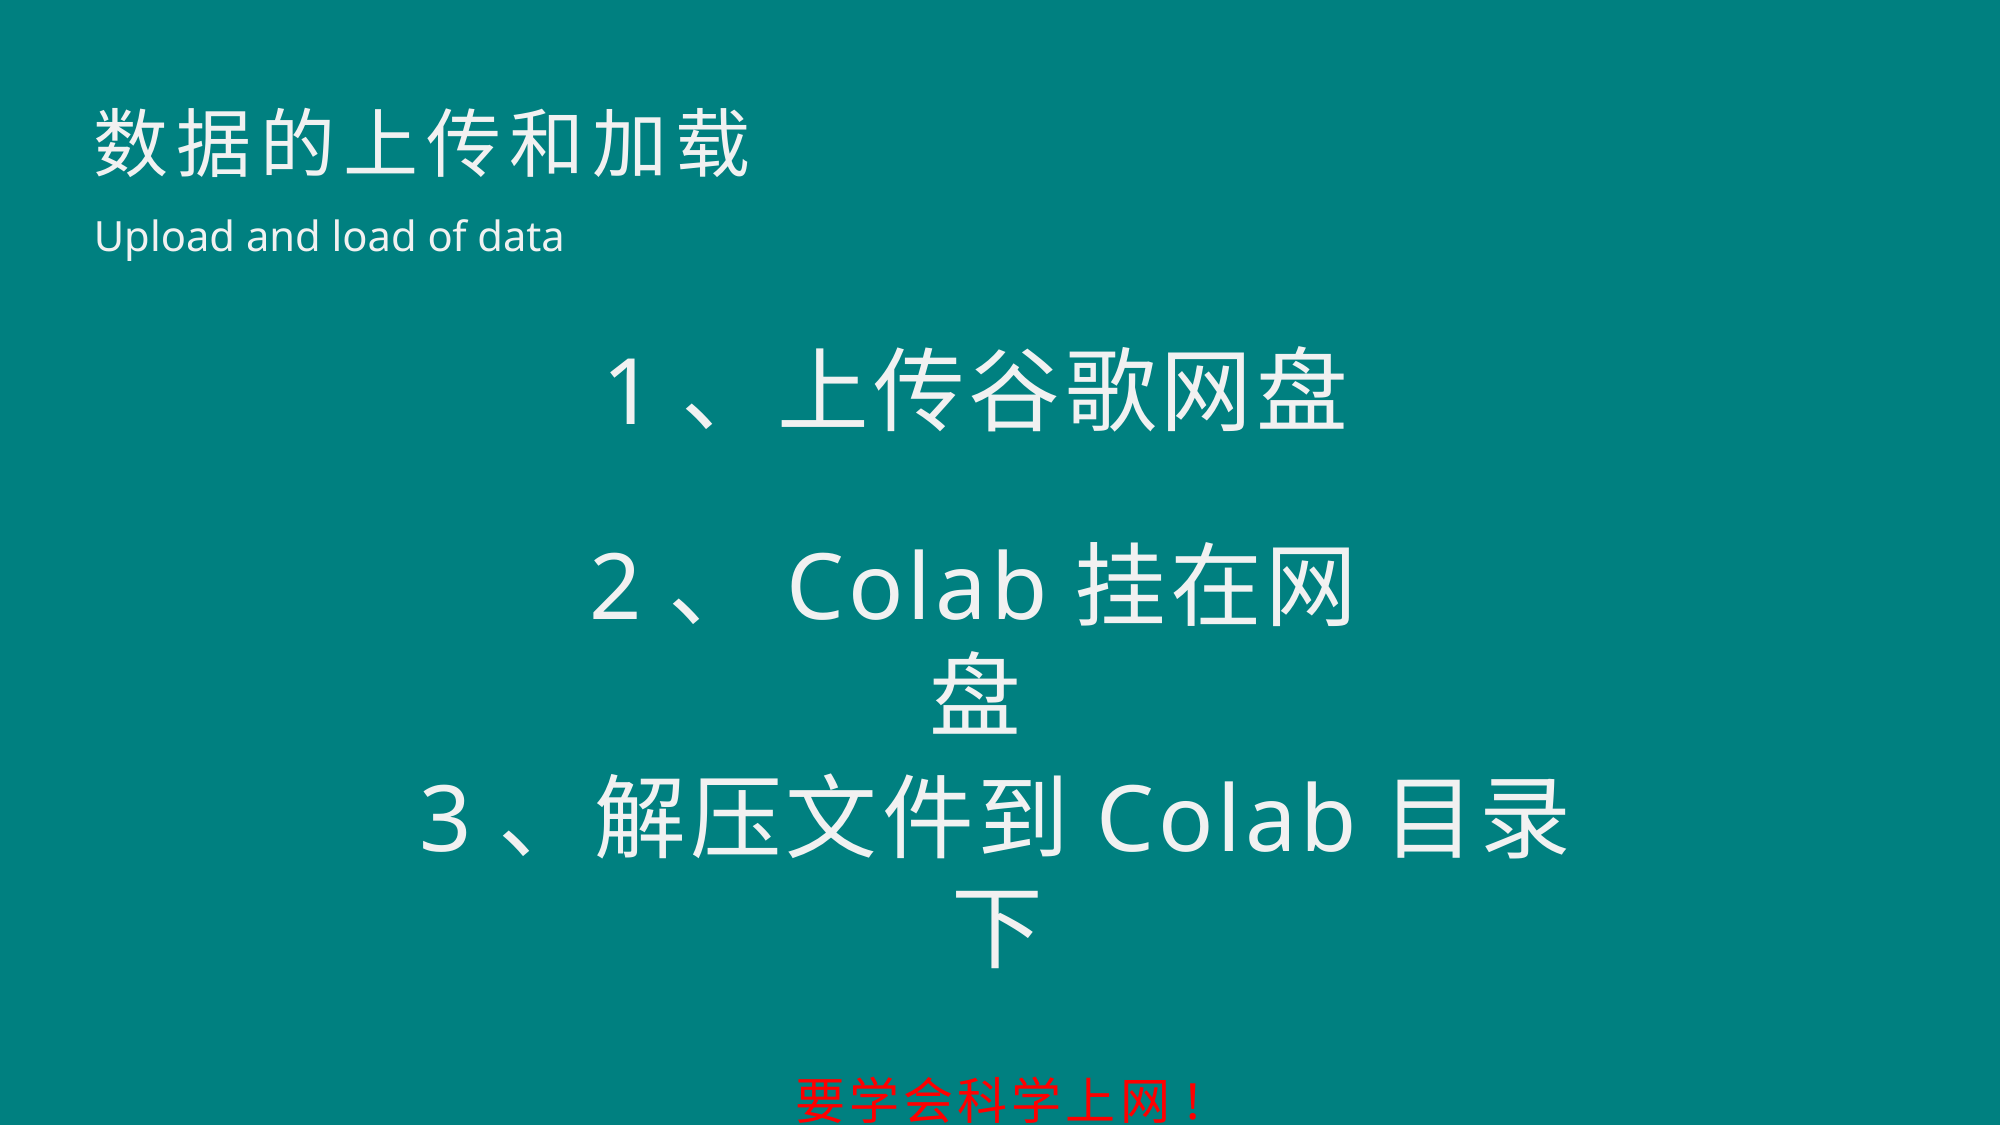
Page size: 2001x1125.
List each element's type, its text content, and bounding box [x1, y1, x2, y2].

title 1、上传谷歌网盘 2、Colab挂在网盘 [569, 330, 1382, 748]
text_box 数据的上传和加载 Upload and load of data [91, 51, 762, 260]
text_box 3、解压文件到Colab目录下 要学会科学上网! [399, 757, 1596, 1125]
